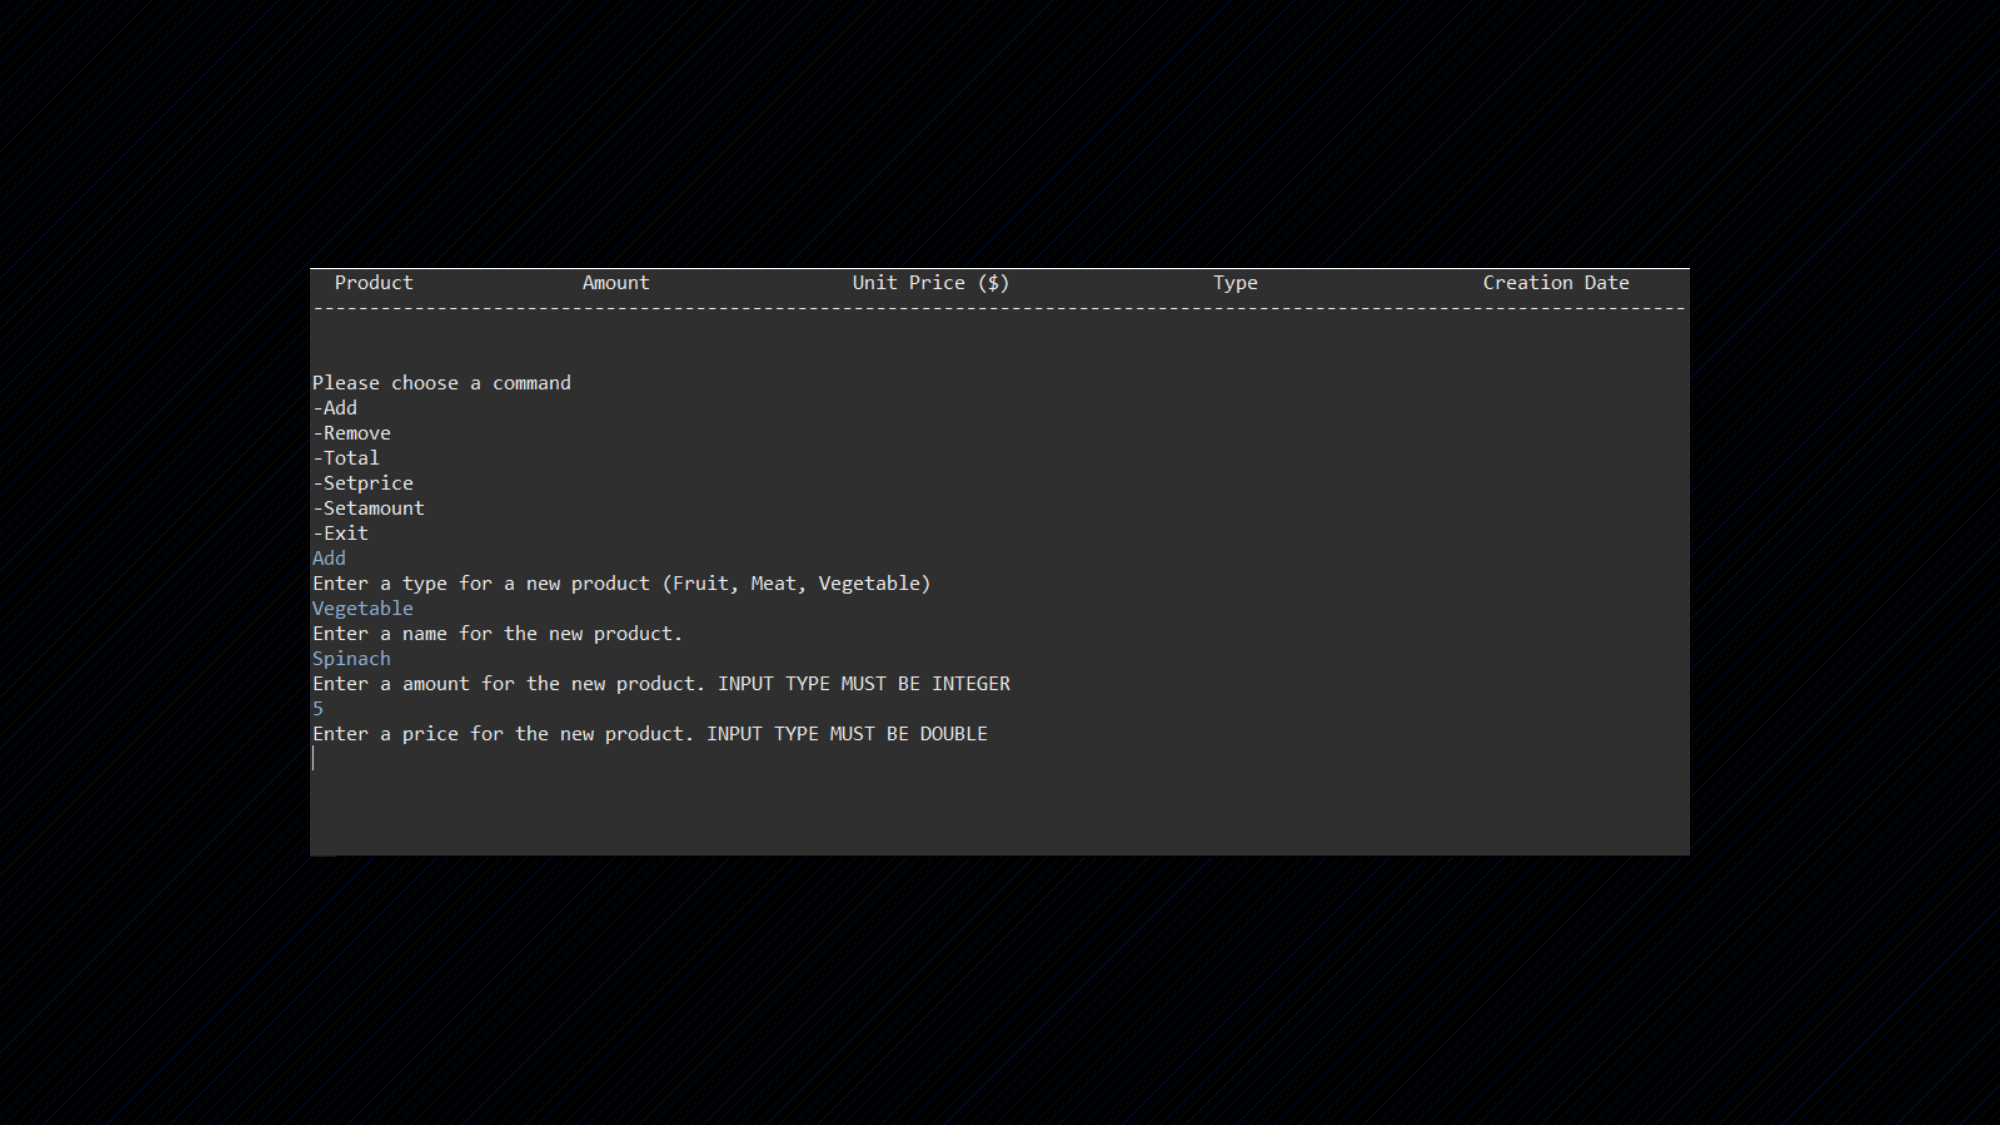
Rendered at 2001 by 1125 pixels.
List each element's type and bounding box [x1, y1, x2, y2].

picture [310, 268, 1690, 857]
